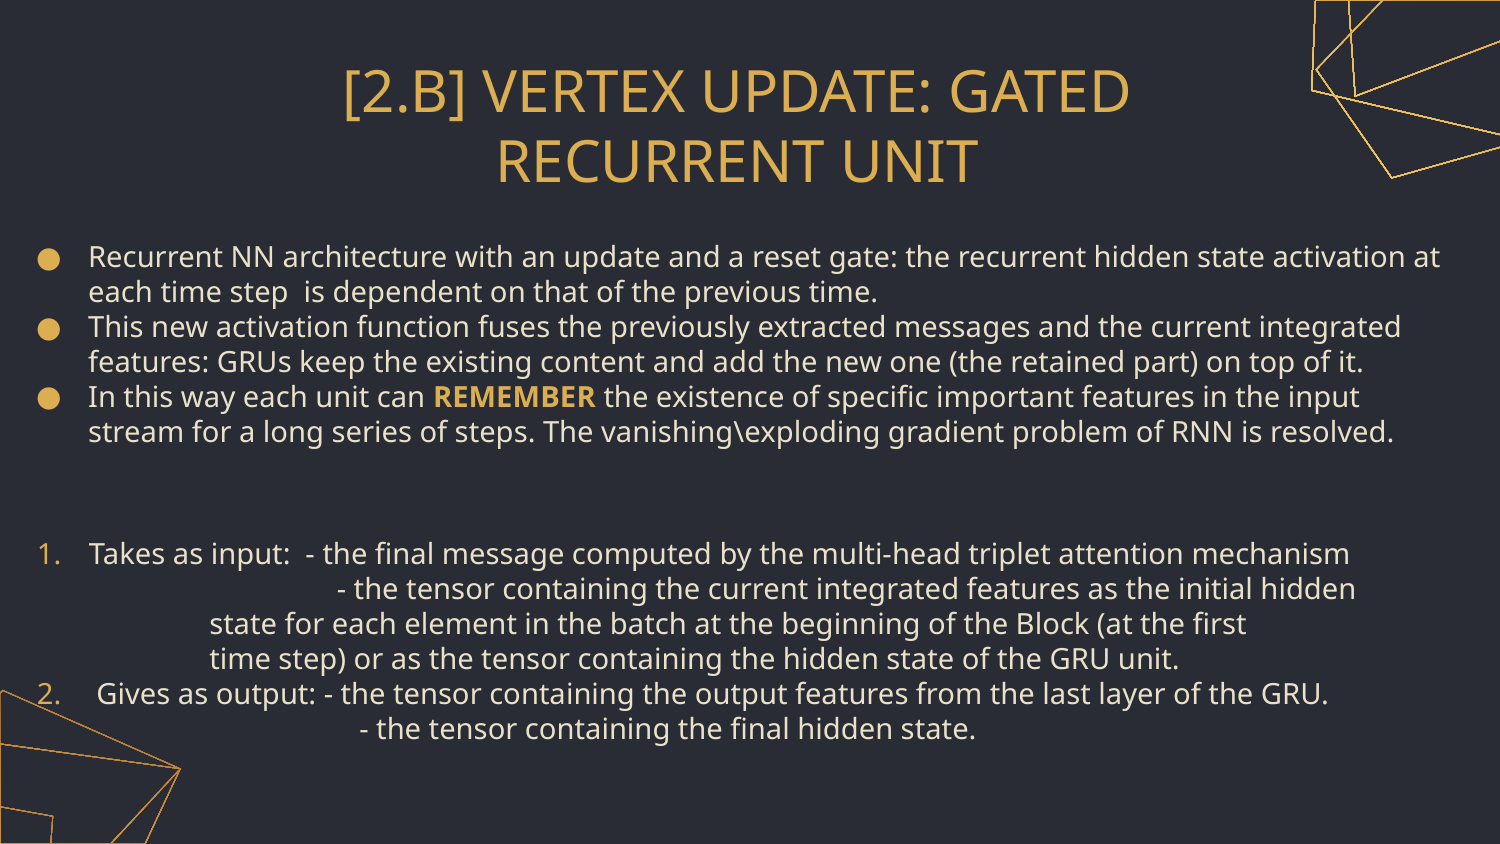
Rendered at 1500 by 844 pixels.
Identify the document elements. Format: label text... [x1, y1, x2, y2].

text_box Takes as input: - the final message computed by the multi-head triplet attention mechanism - the tensor containing the current integrated features as the initial hidden state for each element in the batch at the beginning of the Block (at the first time step) or as the tensor containing the hidden state of the GRU unit. Gives as output: - the tensor containing the output features from the last layer of the GRU. - the tensor containing the final hidden state. [0, 527, 1476, 788]
title [2.B] VERTEX UPDATE: GATED RECURRENT UNIT [189, 88, 1286, 160]
